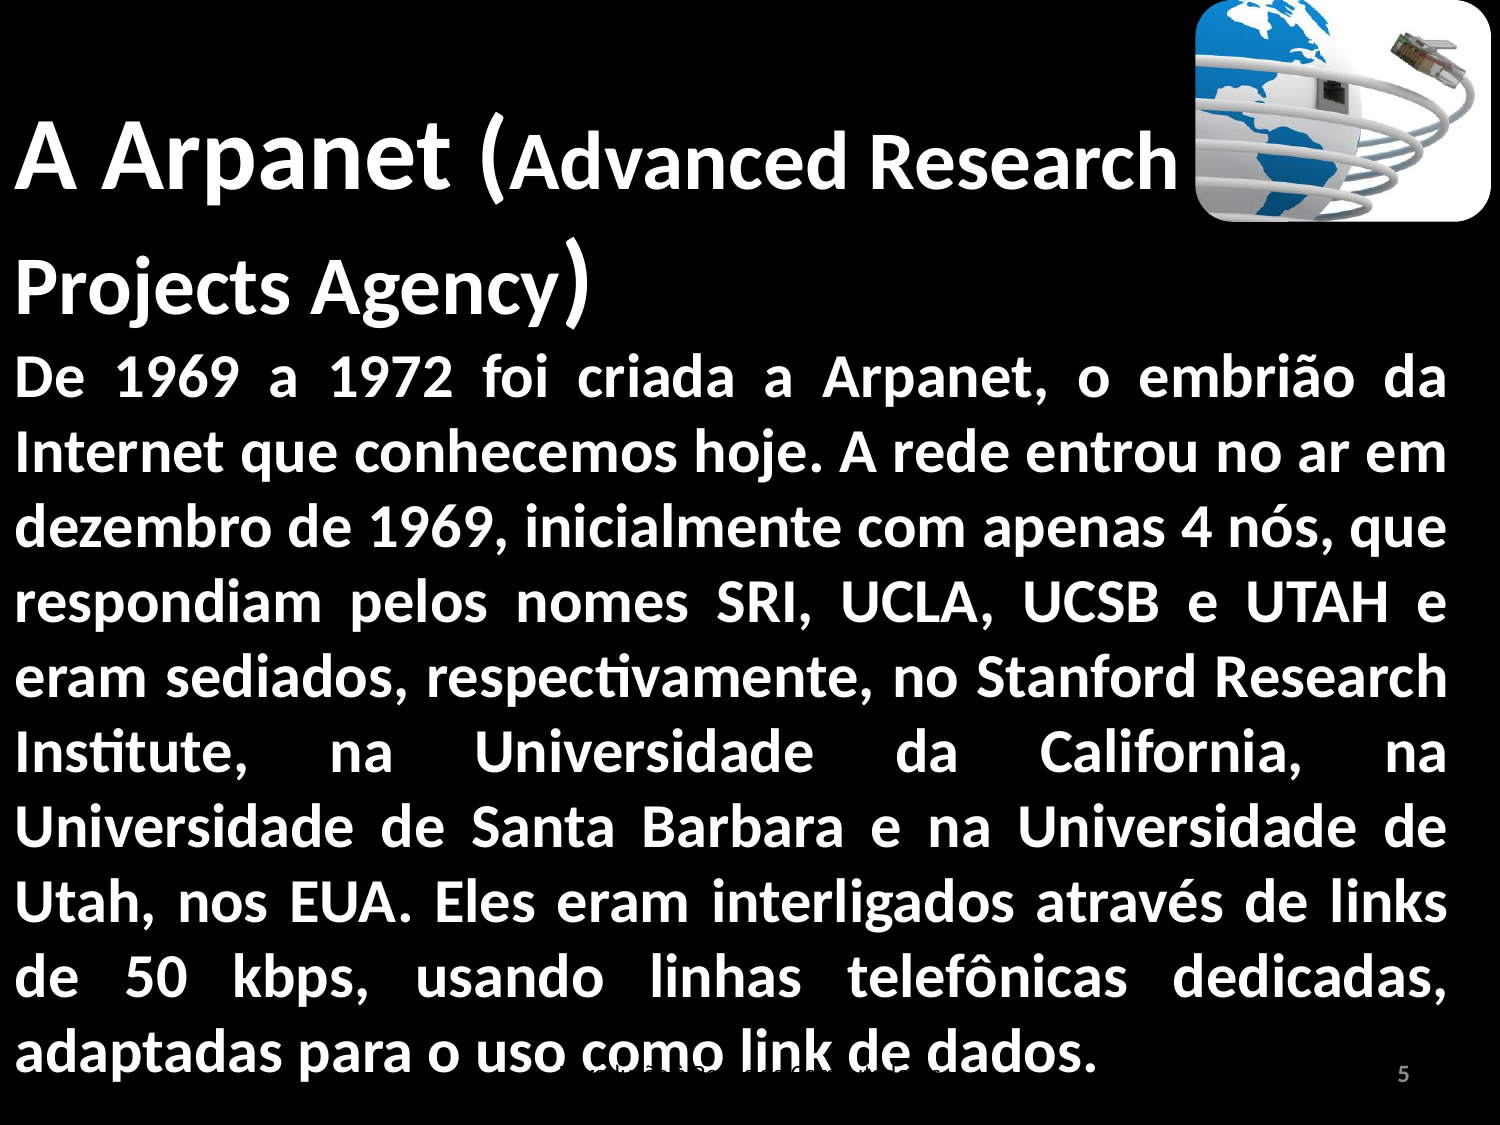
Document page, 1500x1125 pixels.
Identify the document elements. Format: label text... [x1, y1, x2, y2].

slide_number 5 [1074, 1042, 1425, 1103]
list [1195, 0, 1492, 222]
footer Introdução à Redes de Computadores [512, 1042, 988, 1103]
text_box A Arpanet (Advanced Research Projects Agency) De 1969 a 1972 foi criada a Arpanet, o embrião da Internet que conhecemos hoje. A rede entrou no ar em dezembro de 1969, inicialmente com apenas 4 nós, que respondiam pelos nomes SRI, UCLA, UCSB e UTAH e eram sediados, respectivamente, no Stanford Research Institute, na Universidade da California, na Universidade de Santa Barbara e na Universidade de Utah, nos EUA. Eles eram interligados através de links de 50 kbps, usando linhas telefônicas dedicadas, adaptadas para o uso como link de dados. [0, 78, 1465, 1093]
